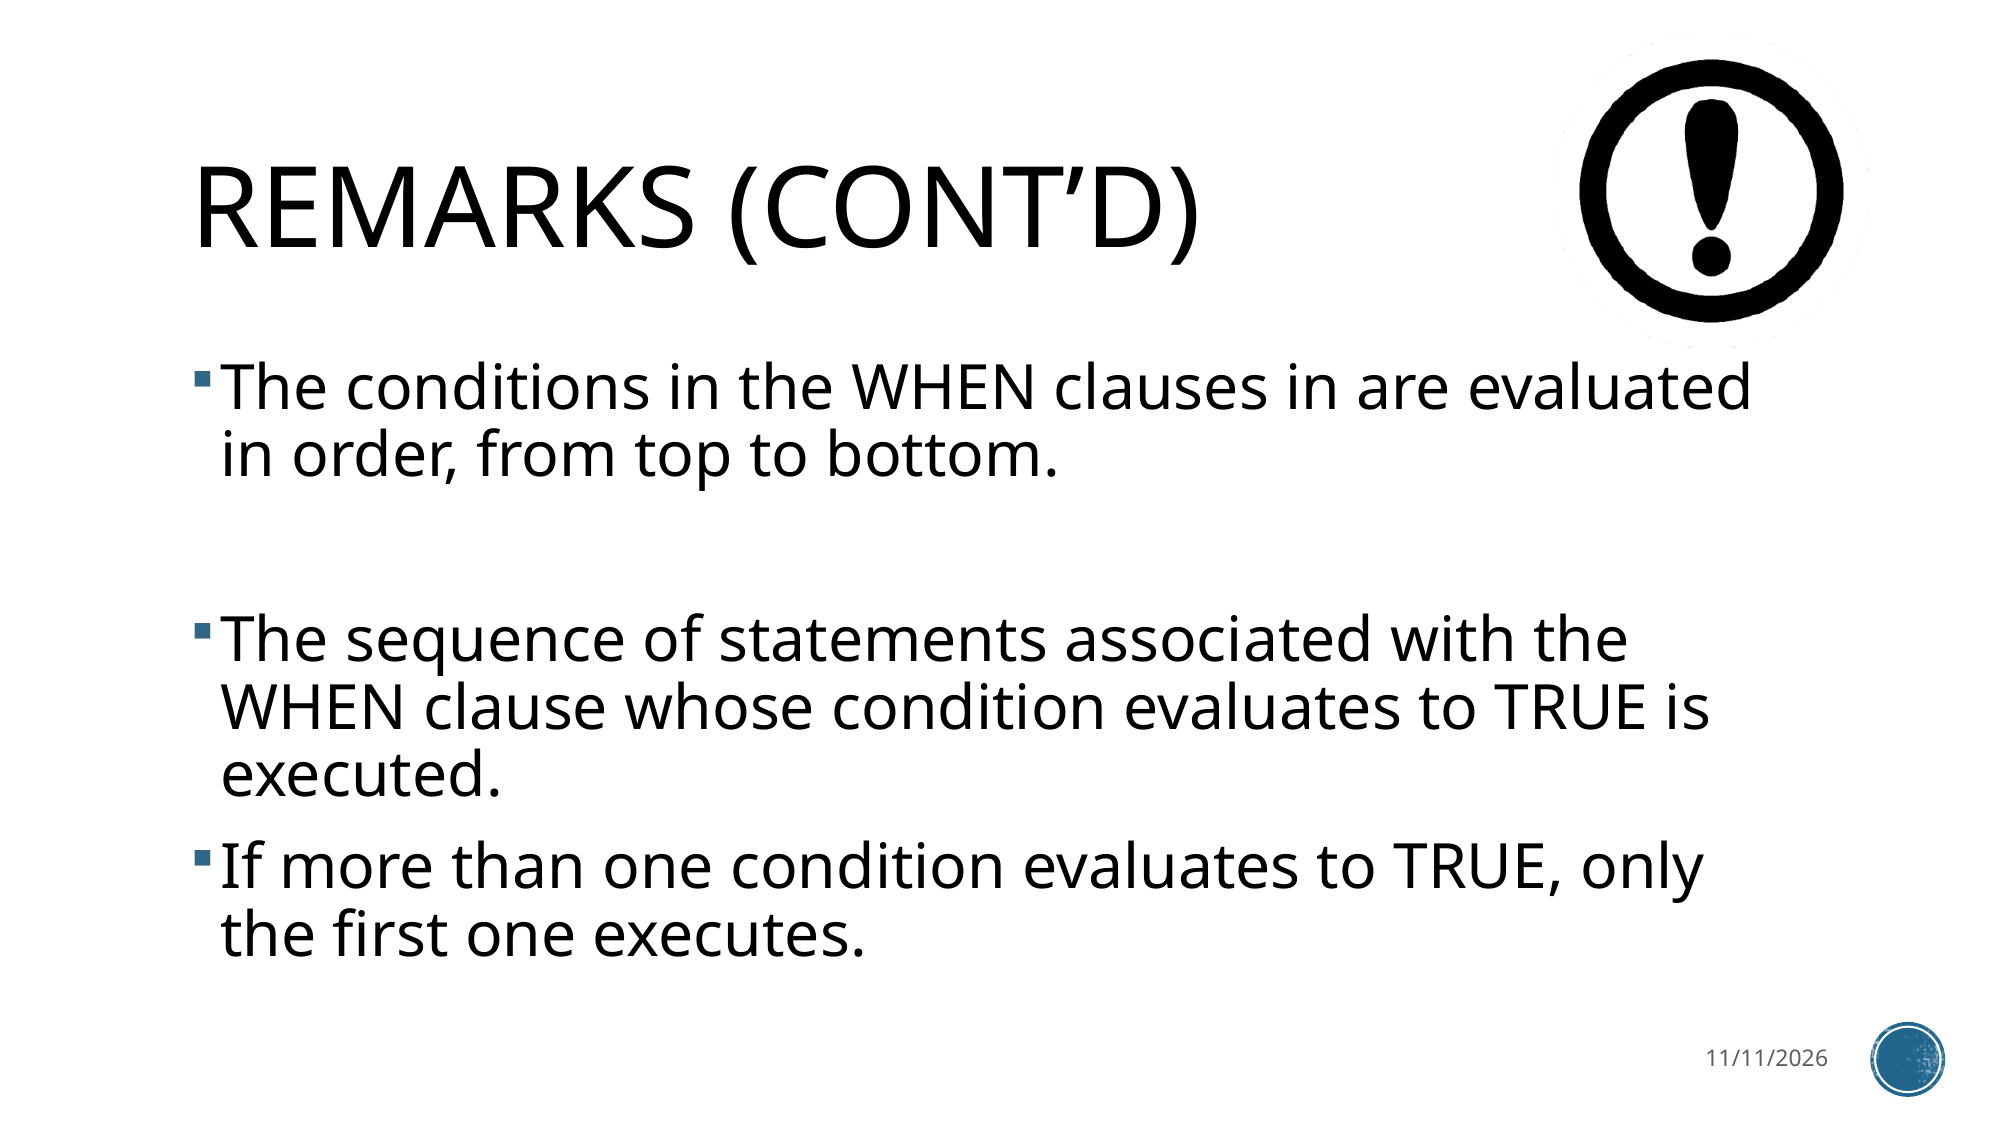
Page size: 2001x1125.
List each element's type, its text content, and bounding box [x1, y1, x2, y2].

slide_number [1306, 1028, 1844, 1089]
picture [1553, 33, 1869, 348]
title REMARKS (CONT’D) [175, 79, 1553, 344]
list The conditions in the WHEN clauses in are evaluated in order, from top to bottom. The sequence of statements associated with the WHEN clause whose condition evaluates to TRUE is executed. If more than one condition evaluates to TRUE, only the first one executes. [175, 348, 1823, 1020]
